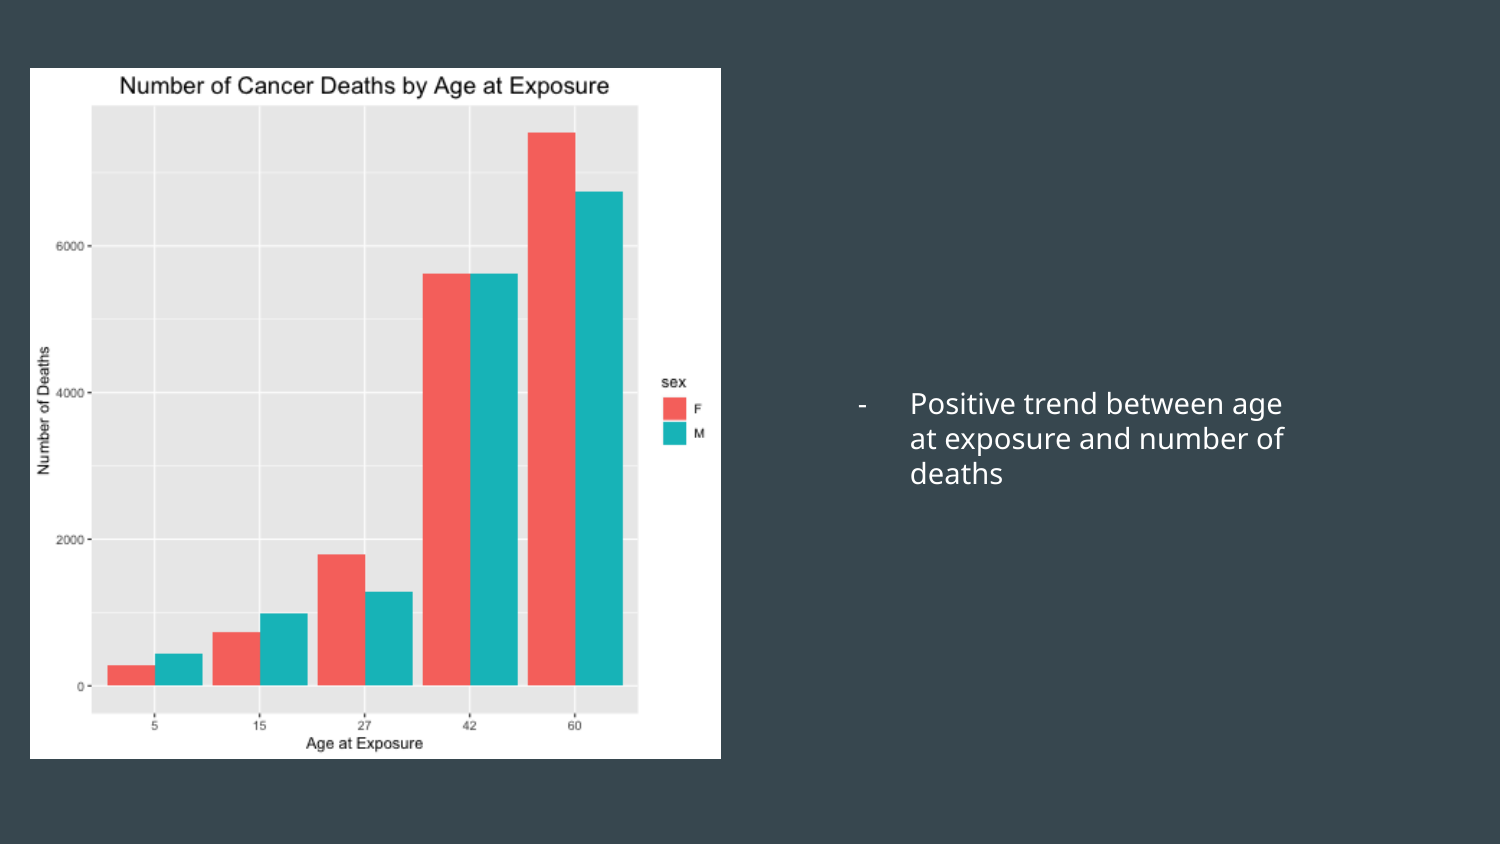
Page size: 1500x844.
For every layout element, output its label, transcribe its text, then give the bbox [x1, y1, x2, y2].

picture [30, 68, 722, 760]
text_box Positive trend between age at exposure and number of deaths [820, 370, 1327, 474]
